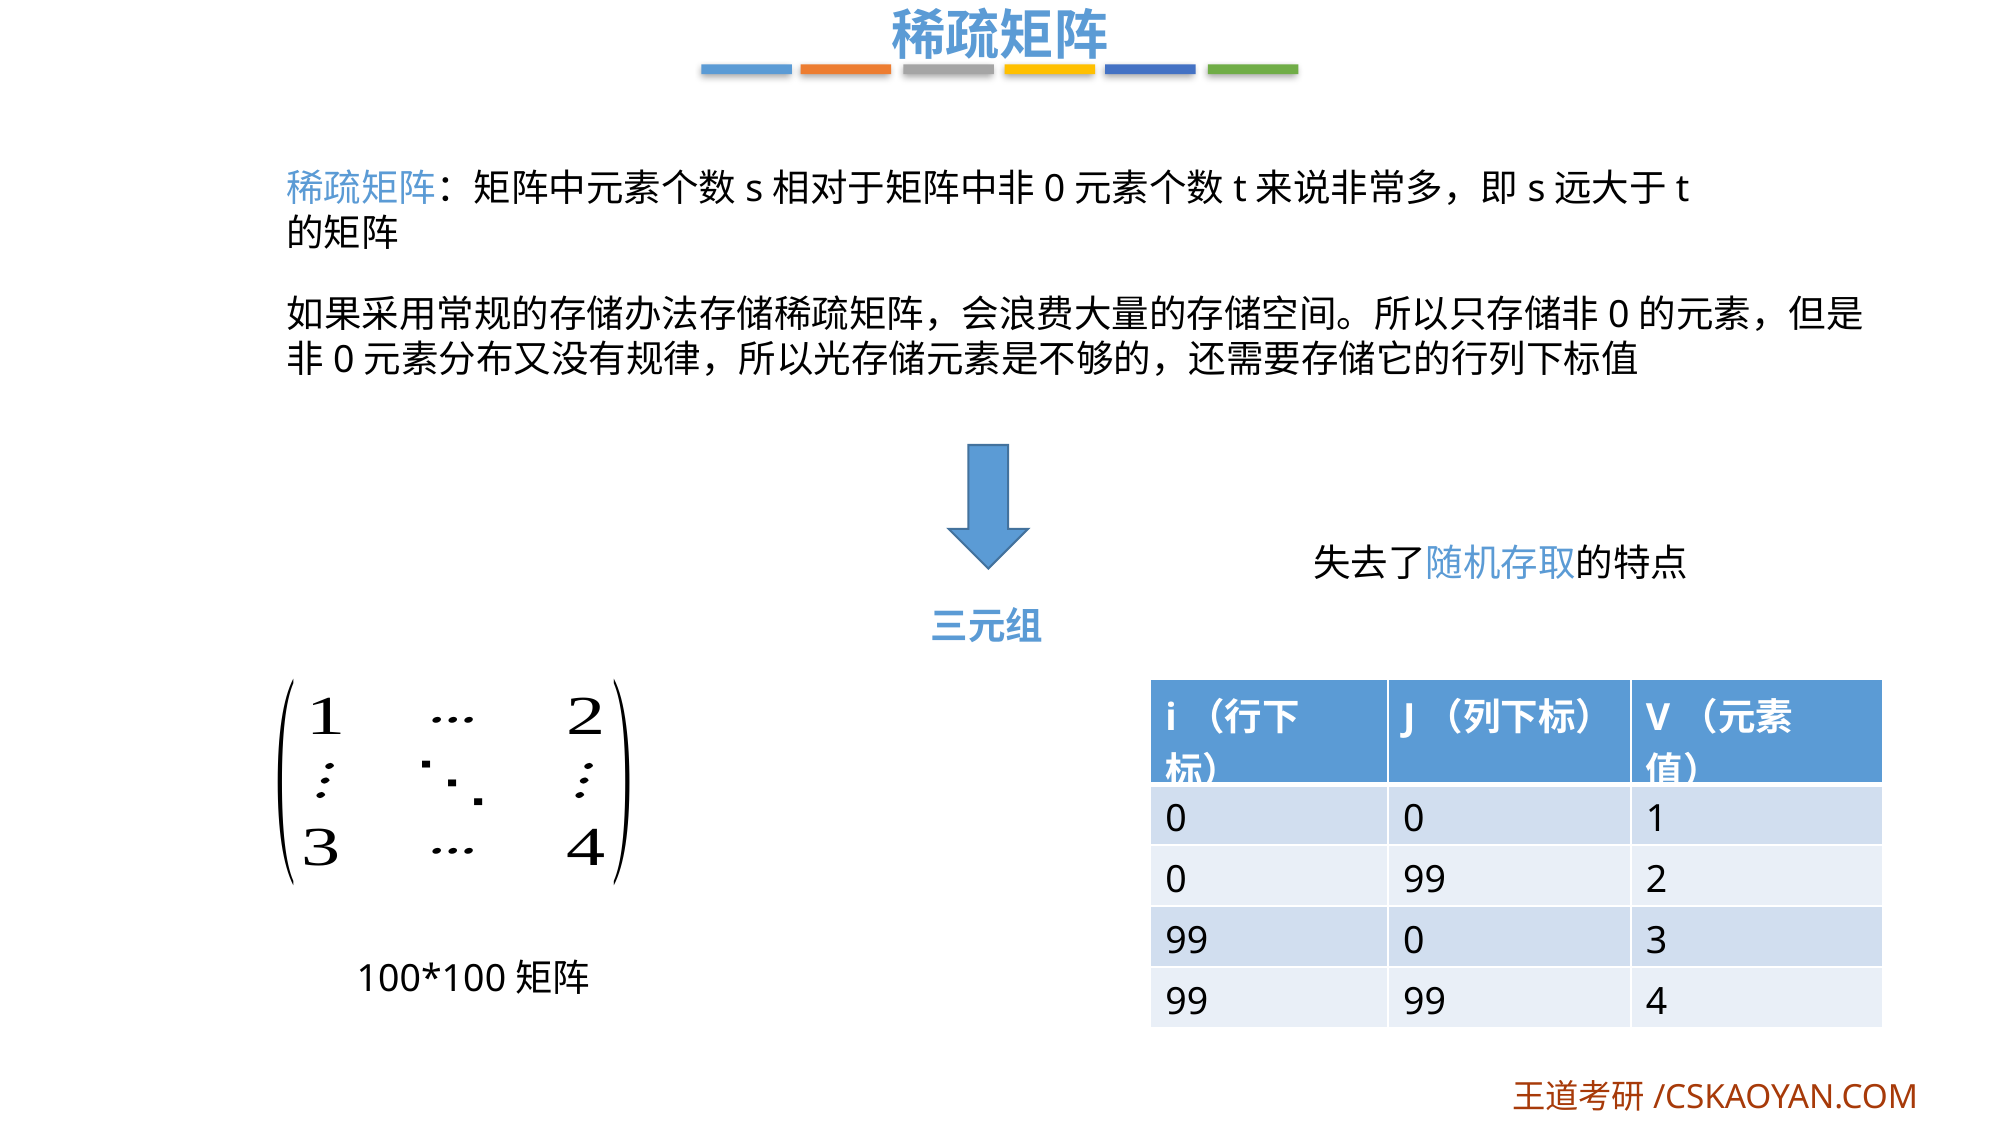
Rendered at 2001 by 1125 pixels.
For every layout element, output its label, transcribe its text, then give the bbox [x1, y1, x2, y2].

text_box 失去了随机存取的特点 [1298, 531, 1729, 592]
footer 王道考研/CSKAOYAN.COM [1430, 1065, 2000, 1125]
text_box 如果采用常规的存储办法存储稀疏矩阵，会浪费大量的存储空间。所以只存储非0的元素，但是非0元素分布又没有规律，所以光存储元素是不够的，还需要存储它的行列下标值 [271, 282, 1903, 388]
table_cell 4 [1632, 968, 1882, 1027]
table_cell 99 [1389, 846, 1630, 905]
table_cell 0 [1389, 787, 1630, 844]
table_header i（行下标） [1151, 680, 1387, 782]
table_cell 0 [1151, 846, 1387, 905]
table_cell 0 [1389, 907, 1630, 966]
text_box [946, 443, 1031, 571]
table_cell 1 [1632, 787, 1882, 844]
table_cell 99 [1151, 907, 1387, 966]
table_header J（列下标） [1389, 680, 1630, 782]
table_cell 0 [1151, 787, 1387, 844]
table_cell 99 [1389, 968, 1630, 1027]
text_box 100*100矩阵 [341, 946, 618, 1007]
text_box 稀疏矩阵：矩阵中元素个数s相对于矩阵中非0元素个数t来说非常多，即s远大于t的矩阵 [271, 156, 1729, 262]
table_cell 2 [1632, 846, 1882, 905]
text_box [701, 64, 1299, 75]
table_cell 3 [1632, 907, 1882, 966]
text_box 稀疏矩阵 [653, 1, 1347, 74]
text_box 三元组 [915, 594, 1061, 655]
table_cell 99 [1151, 968, 1387, 1027]
table_header V（元素值） [1632, 680, 1882, 782]
